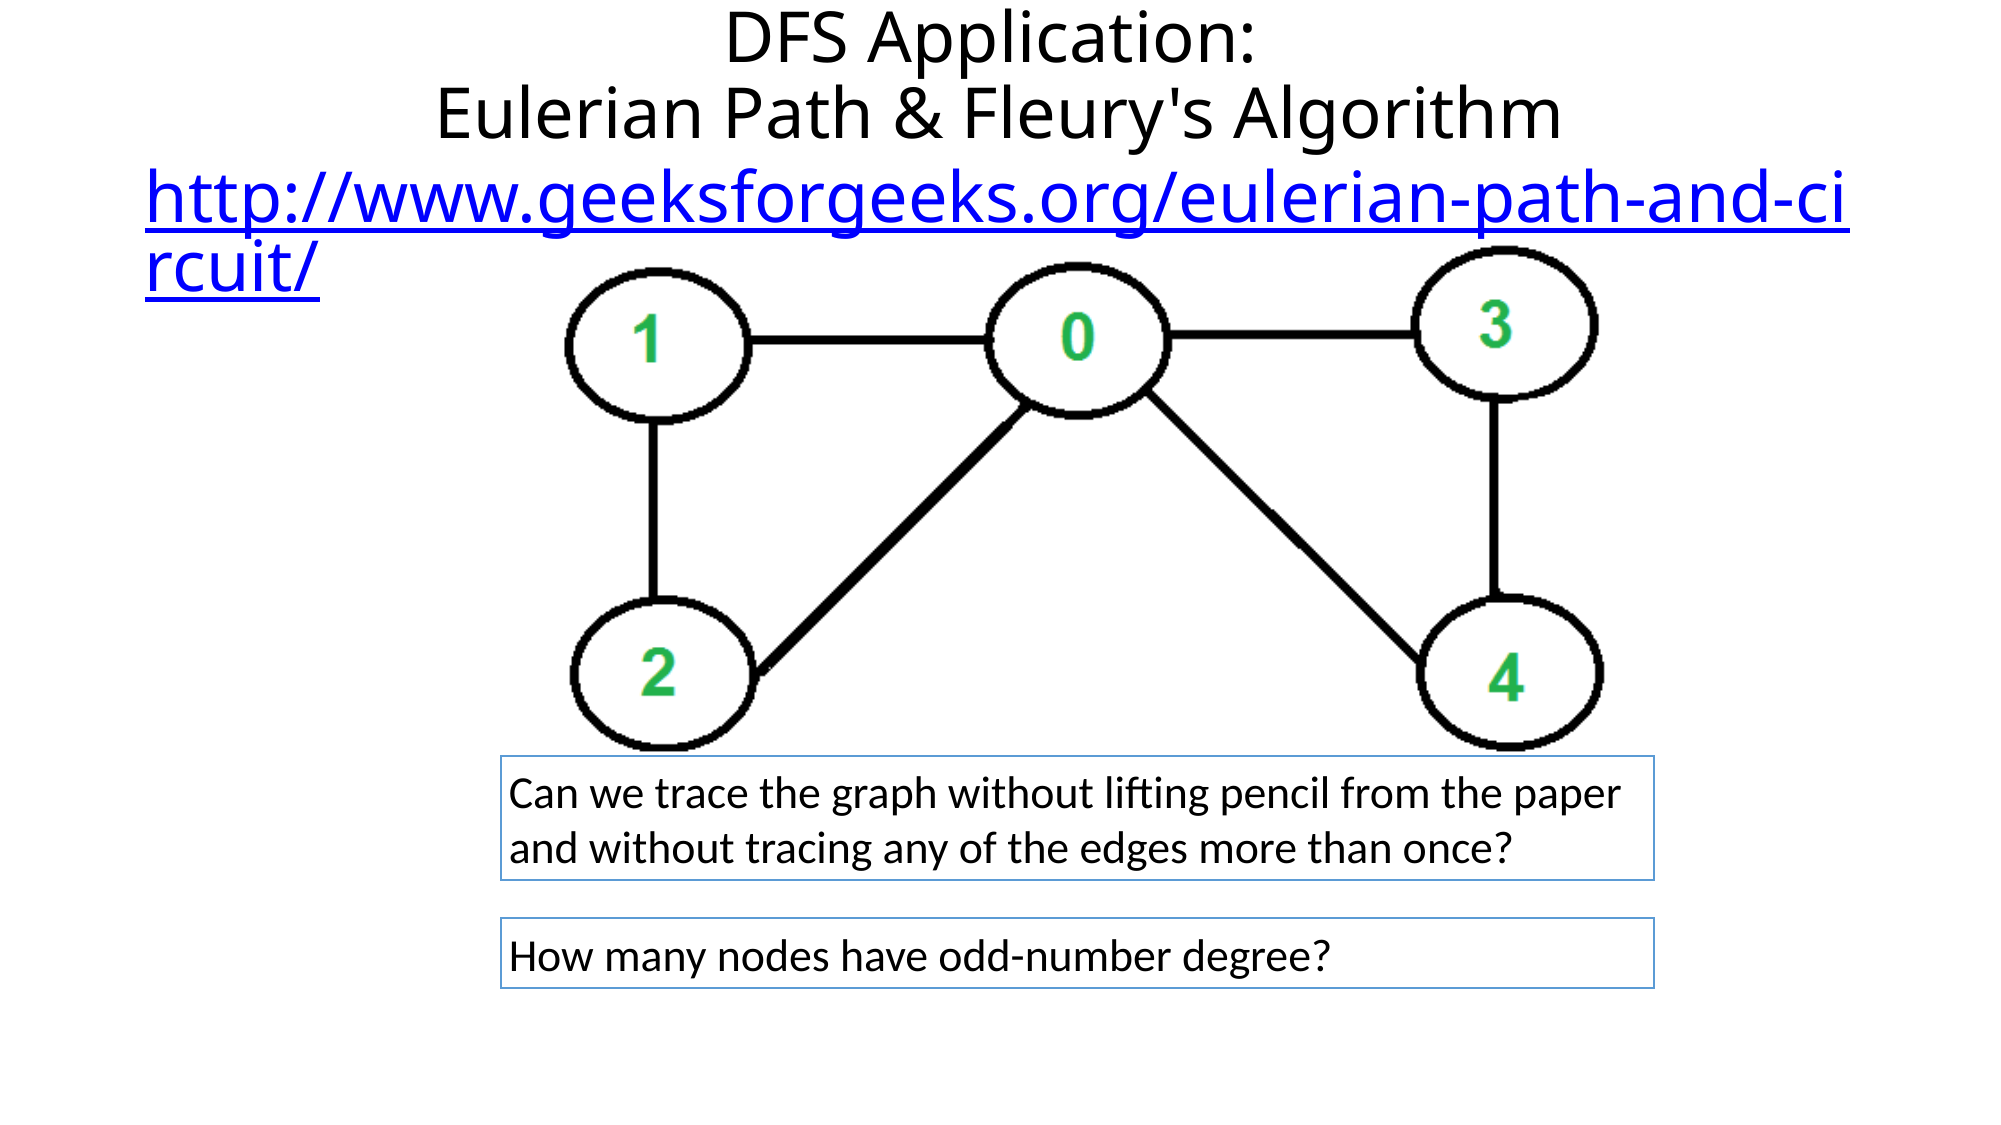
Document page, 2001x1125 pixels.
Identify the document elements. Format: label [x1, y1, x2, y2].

text_box [501, 755, 538, 881]
text_box [501, 918, 1654, 989]
picture [538, 205, 1669, 889]
title [136, 0, 1863, 242]
